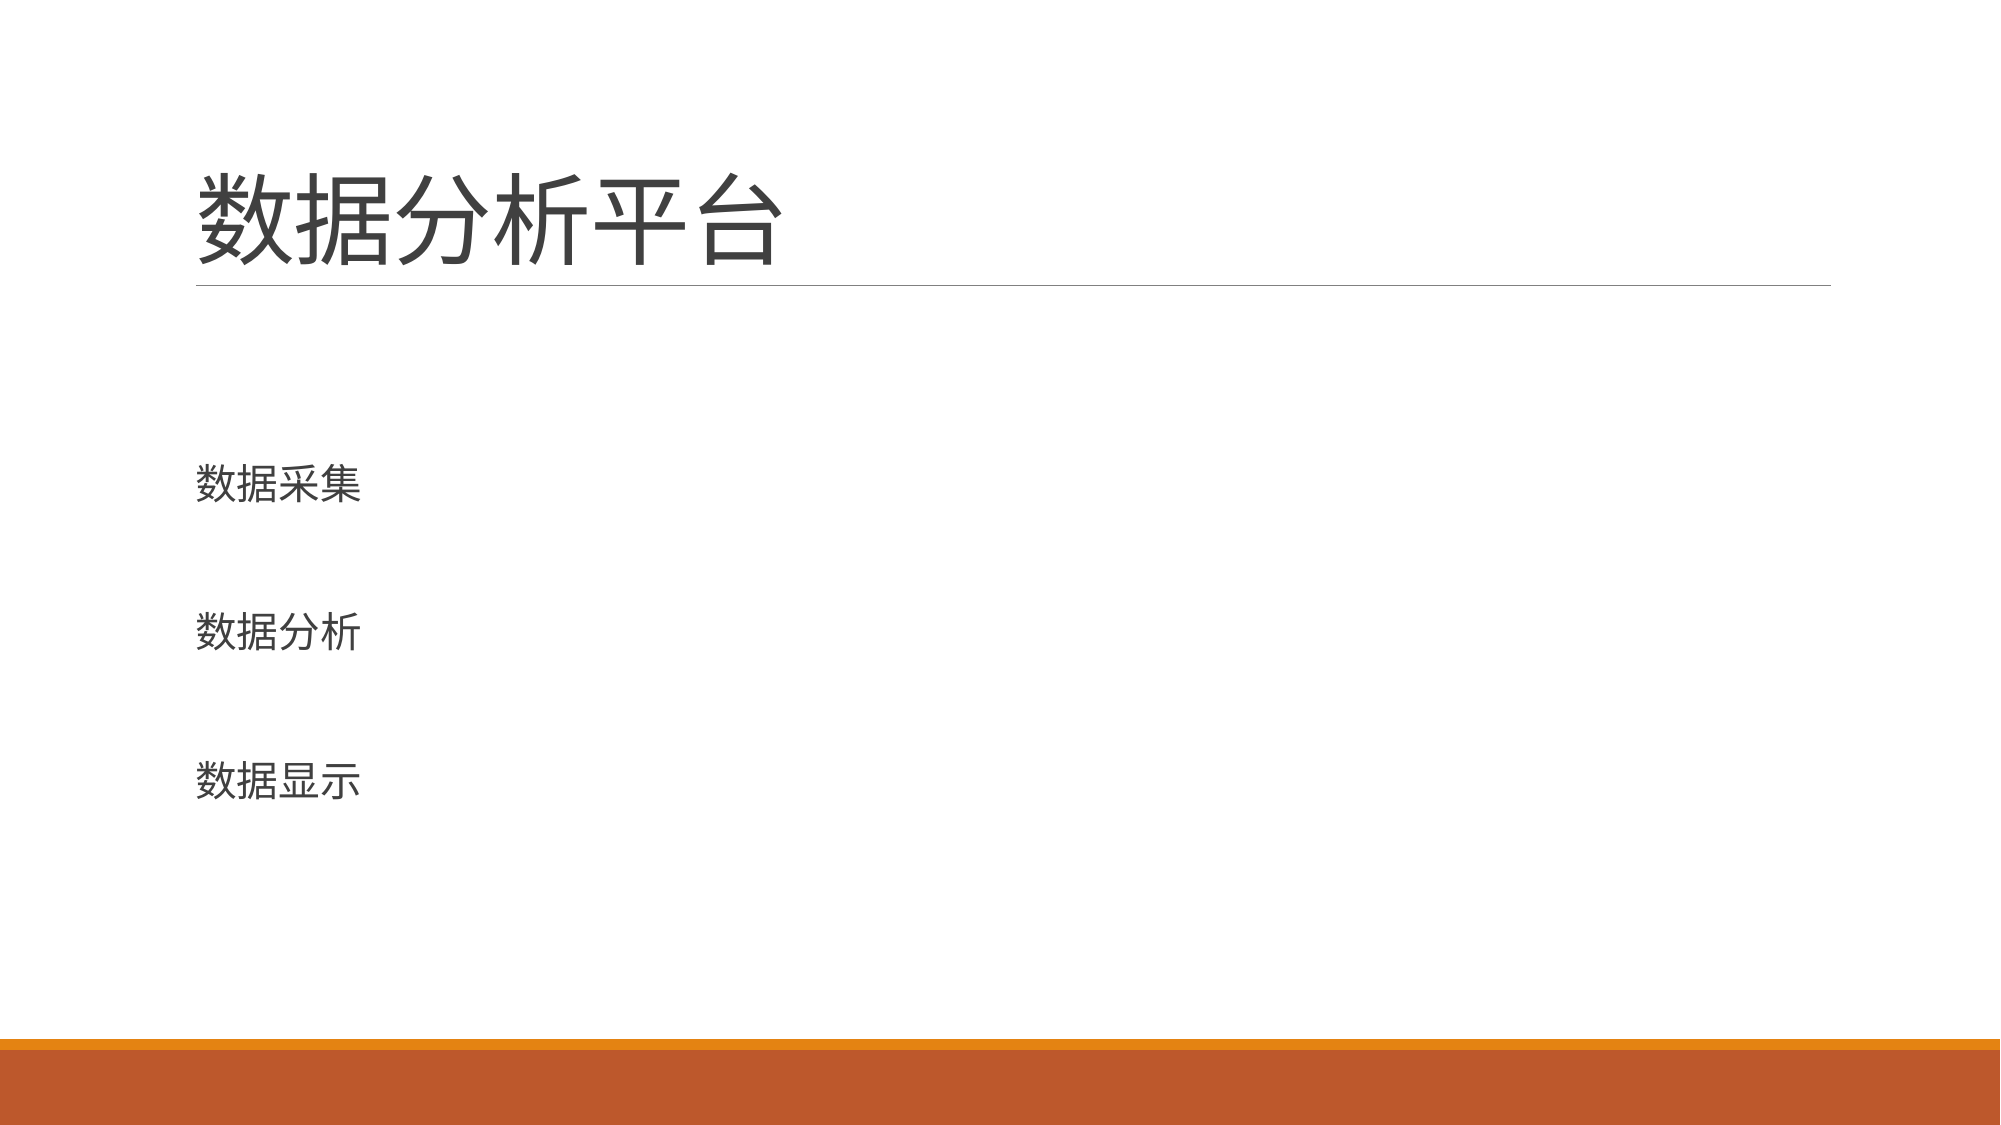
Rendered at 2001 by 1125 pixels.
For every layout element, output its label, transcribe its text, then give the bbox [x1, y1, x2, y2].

title 数据分析平台 [180, 47, 1830, 285]
list 数据采集 数据分析 数据显示 [180, 302, 1830, 963]
